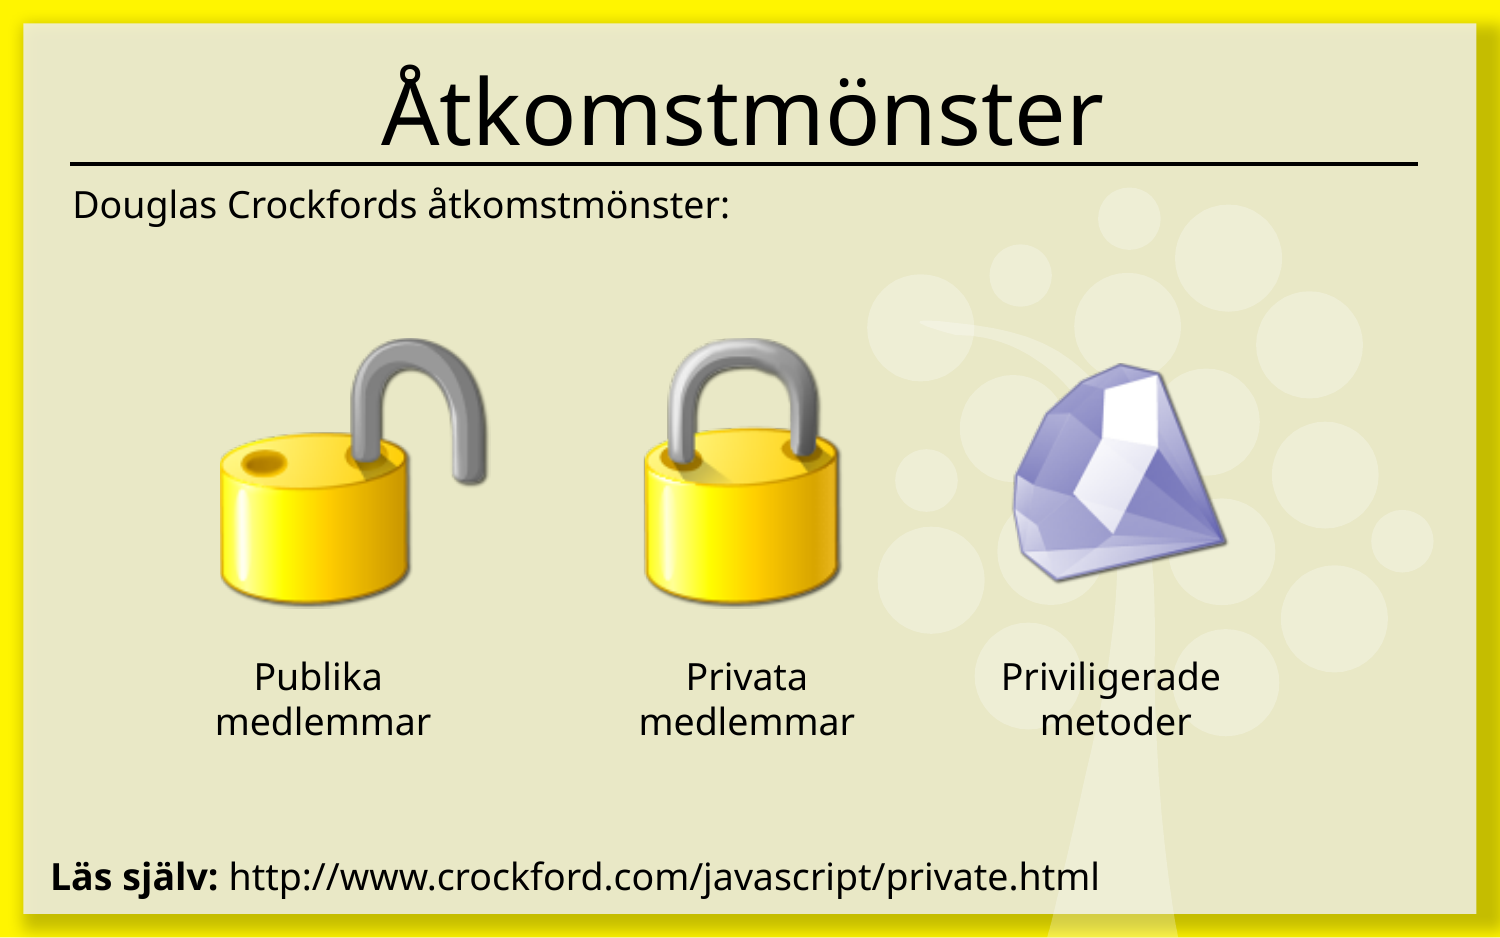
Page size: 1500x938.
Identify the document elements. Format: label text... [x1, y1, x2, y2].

picture [1008, 362, 1234, 587]
picture [609, 338, 881, 610]
text_box Privata medlemmar [623, 645, 870, 751]
text_box Priviligerade metoder [985, 645, 1246, 751]
title Åtkomstmönster [105, 46, 1381, 174]
text_box Publika medlemmar [200, 645, 447, 751]
text_box Läs själv: http://www.crockford.com/javascript/private.html [35, 845, 1278, 905]
text_box Douglas Crockfords åtkomstmönster: [57, 173, 746, 234]
picture [219, 338, 491, 610]
